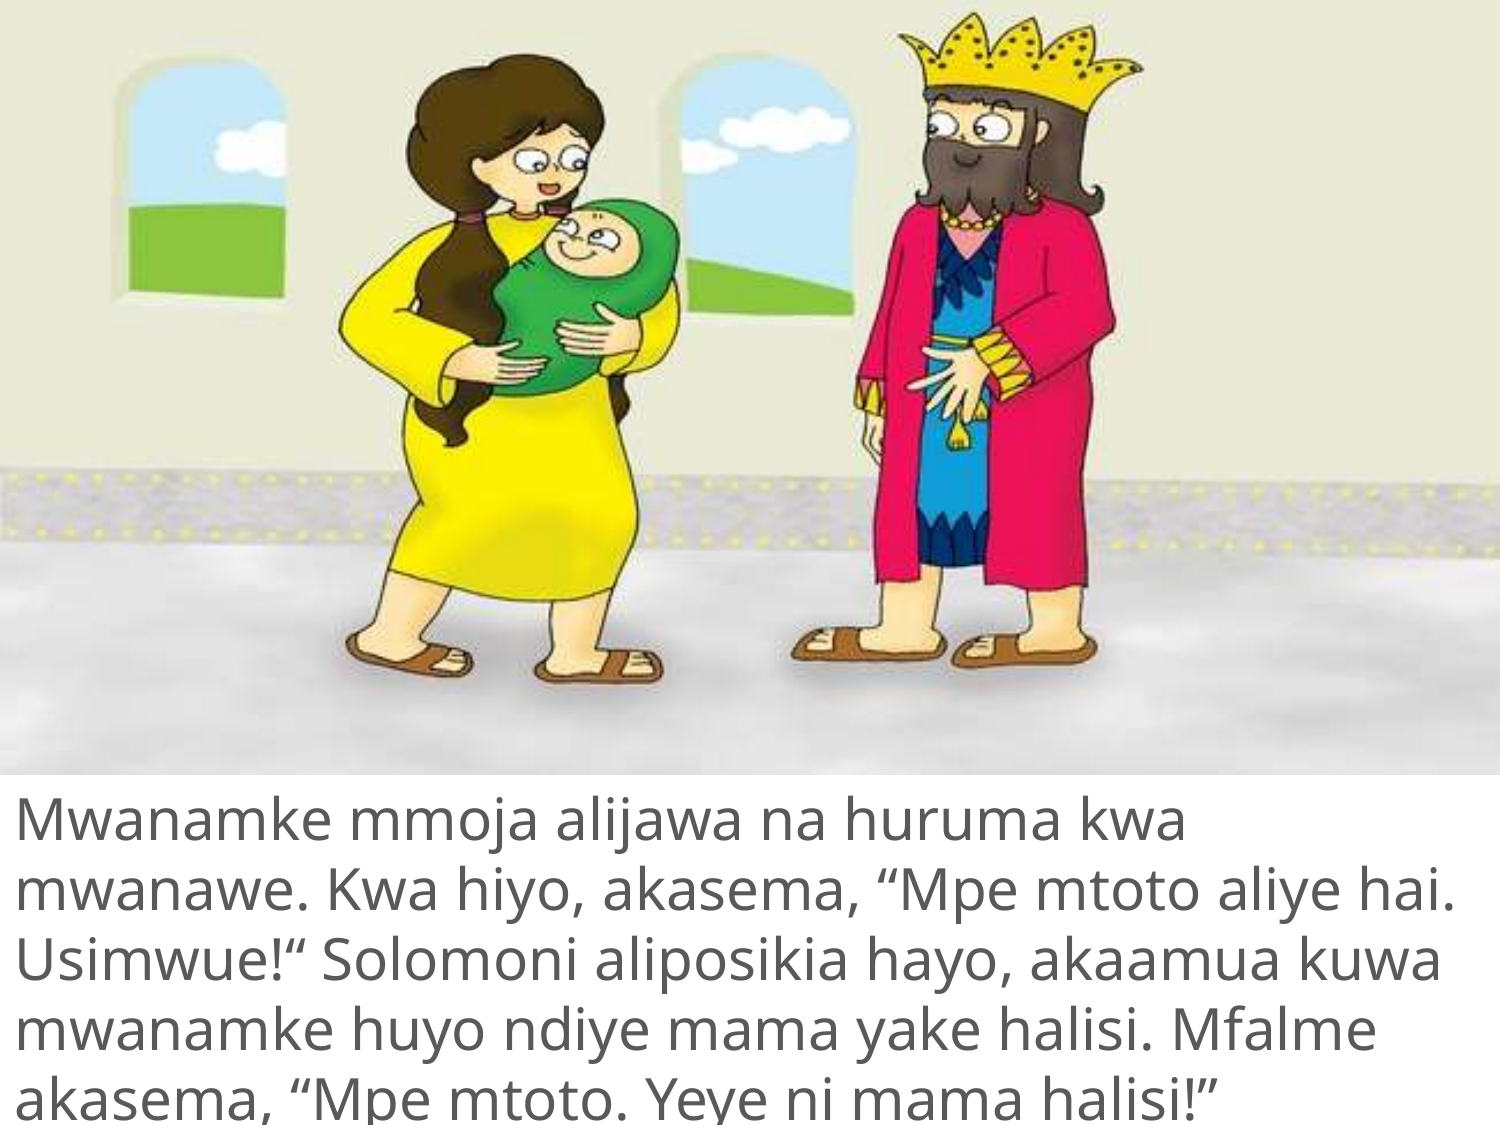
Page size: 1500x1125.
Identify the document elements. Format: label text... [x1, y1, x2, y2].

picture [0, 0, 1500, 776]
text_box Mwanamke mmoja alijawa na huruma kwa mwanawe. Kwa hiyo, akasema, “Mpe mtoto aliye hai. Usimwue!“ Solomoni aliposikia hayo, akaamua kuwa mwanamke huyo ndiye mama yake halisi. Mfalme akasema, “Mpe mtoto. Yeye ni mama halisi!” [0, 784, 1486, 1125]
